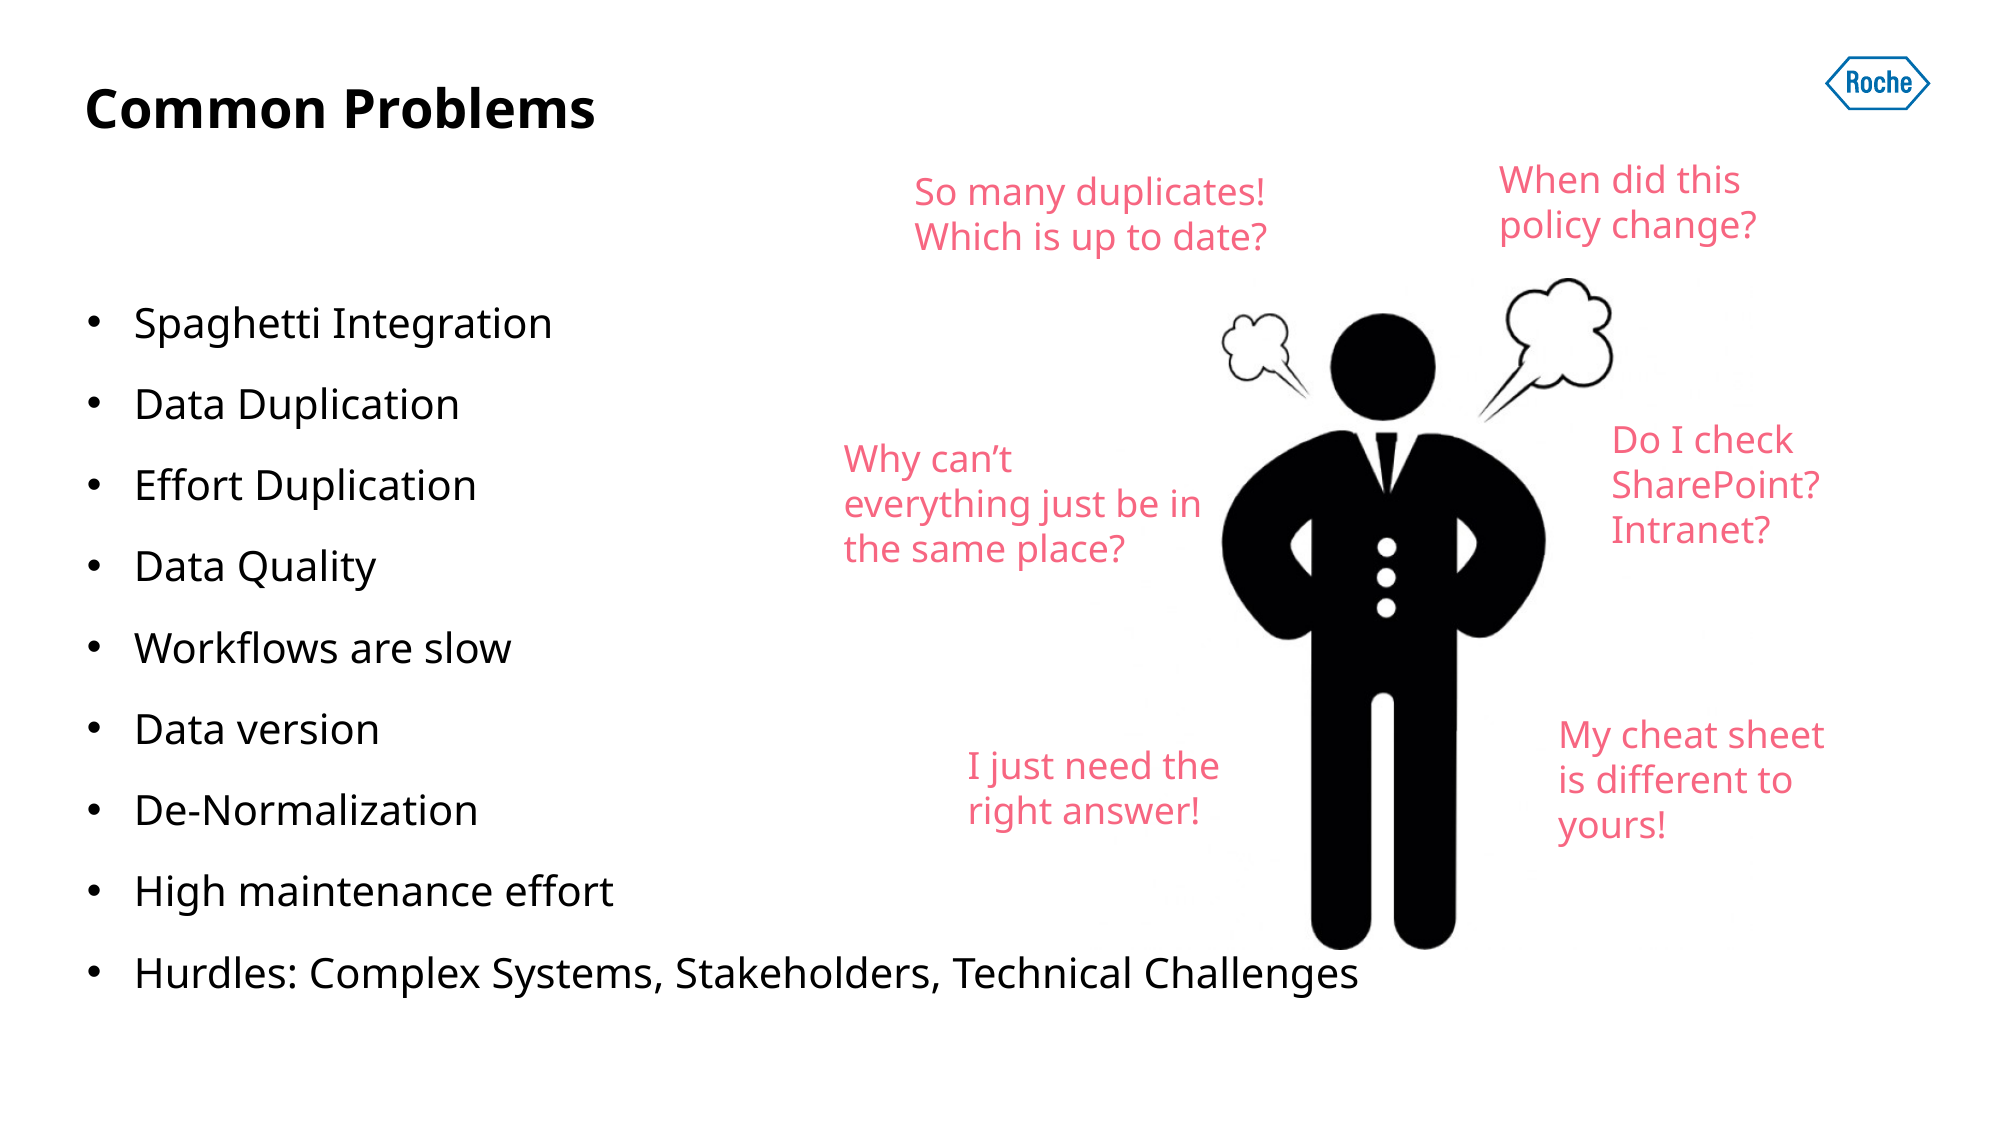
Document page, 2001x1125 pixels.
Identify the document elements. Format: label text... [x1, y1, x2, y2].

text_box I just need the right answer! [952, 734, 1077, 840]
text_box Why can’t everything just be in the same place? [828, 427, 1077, 578]
text_box So many duplicates! Which is up to date? [899, 160, 1302, 266]
list Spaghetti Integration Data Duplication Effort Duplication Data Quality Workflows are slow Data version De-Normalization High maintenance effort Hurdles: Complex Systems, Stakeholders, Technical Challenges [86, 296, 1915, 1030]
text_box Do I check SharePoint? Intranet? [1757, 408, 1851, 559]
text_box My cheat sheet is different to yours! [1757, 704, 1863, 854]
picture [1082, 278, 1754, 950]
text_box When did this policy change? [1484, 148, 1780, 254]
title Common Problems [84, 74, 1696, 290]
